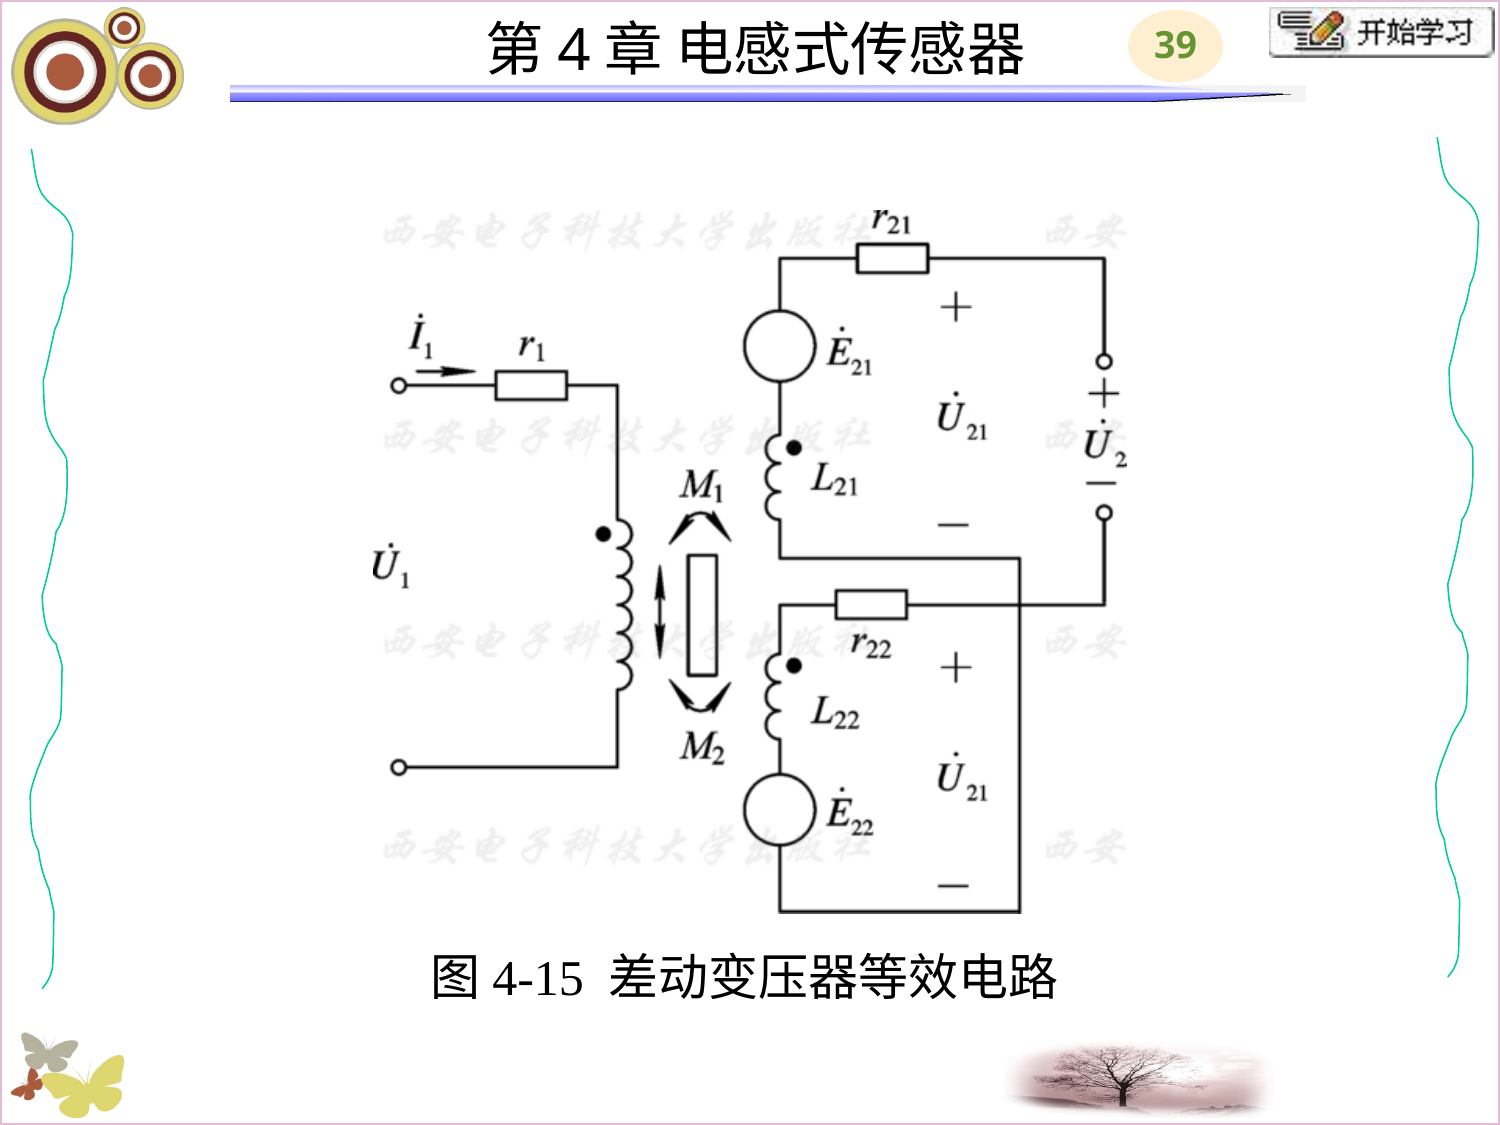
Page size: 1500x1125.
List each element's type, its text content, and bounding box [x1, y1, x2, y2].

picture [230, 85, 1306, 102]
picture [373, 210, 1127, 915]
list 图4-15 差动变压器等效电路 [0, 937, 1500, 1013]
picture [986, 1039, 1290, 1118]
picture [11, 7, 184, 125]
picture [11, 1032, 124, 1118]
picture [1269, 7, 1495, 58]
